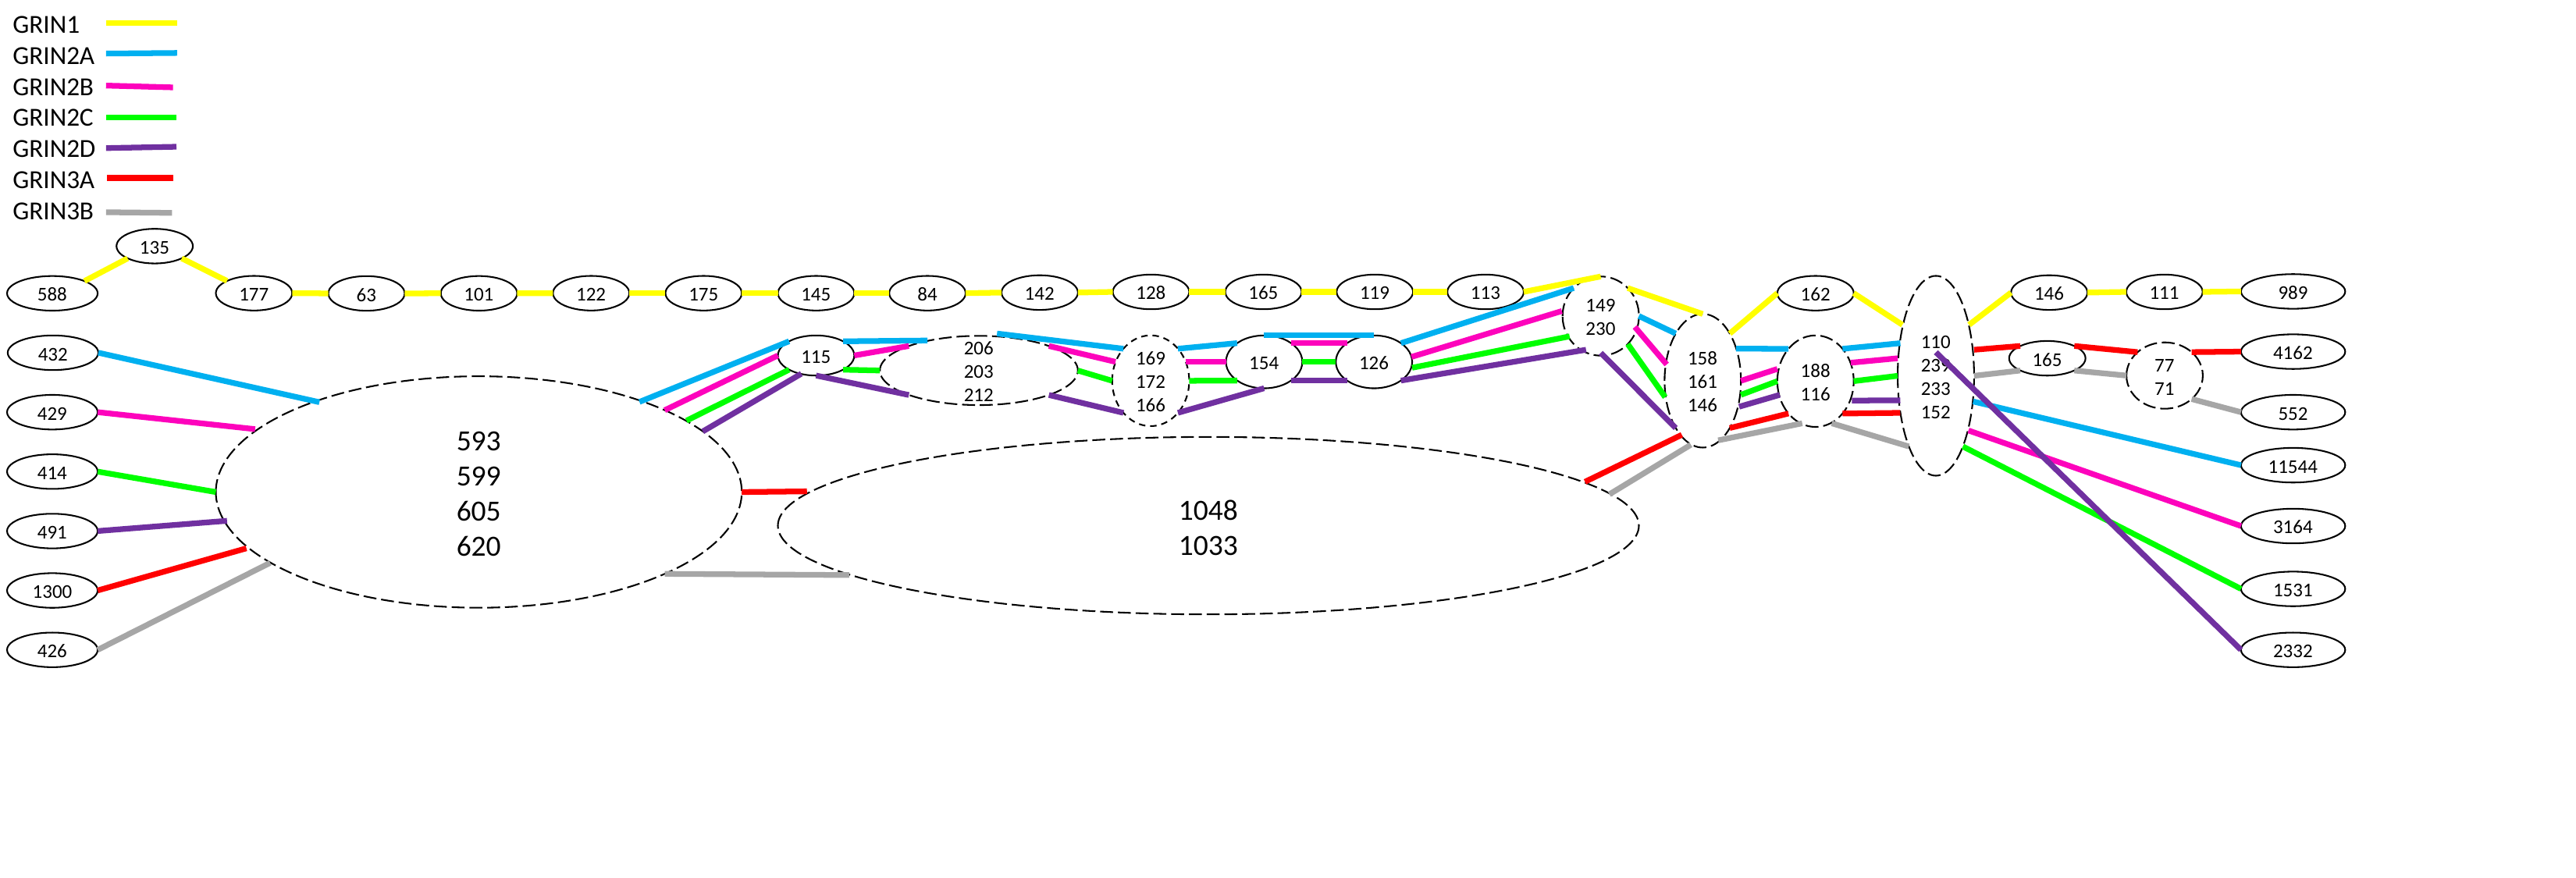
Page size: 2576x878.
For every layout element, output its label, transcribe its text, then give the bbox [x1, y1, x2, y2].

text_box 142 [1001, 274, 1079, 311]
text_box 122 [552, 275, 630, 311]
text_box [84, 258, 128, 282]
text_box 113 [1447, 273, 1523, 288]
text_box 110 239 233 152 [1897, 275, 1975, 477]
text_box 432 [6, 334, 99, 371]
text_box 593 599 605 620 [215, 375, 743, 609]
text_box GRIN1 GRIN2A GRIN2B GRIN2C GRIN2D GRIN3A GRIN3B [1, 1, 126, 231]
text_box 4162 [2241, 333, 2347, 370]
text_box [1048, 346, 1116, 362]
text_box 135 [116, 228, 194, 265]
text_box 149 230 [1571, 275, 1638, 357]
text_box 491 [5, 513, 98, 549]
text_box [1968, 430, 2241, 446]
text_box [1850, 358, 1898, 363]
text_box 2332 [2240, 631, 2347, 668]
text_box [1177, 343, 1237, 349]
text_box 169 172 166 [1111, 334, 1190, 427]
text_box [1853, 375, 1898, 382]
text_box 165 [1225, 273, 1302, 311]
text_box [997, 333, 1124, 349]
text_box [98, 563, 271, 650]
text_box 1531 [2241, 571, 2347, 607]
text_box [854, 346, 909, 356]
text_box 177 [215, 275, 293, 311]
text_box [686, 369, 789, 421]
text_box 101 [440, 275, 518, 312]
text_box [1609, 444, 1692, 495]
text_box 158 161 146 [1667, 313, 1742, 449]
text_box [1600, 355, 1676, 428]
text_box 552 [2241, 393, 2347, 431]
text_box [1718, 423, 1802, 441]
text_box 1300 [5, 572, 98, 609]
text_box 206 203 212 [879, 335, 1079, 407]
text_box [1077, 370, 1112, 381]
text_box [664, 355, 778, 411]
text_box 165 [2008, 339, 2087, 377]
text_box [181, 258, 227, 281]
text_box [1400, 350, 1586, 381]
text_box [1729, 413, 1789, 423]
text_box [1973, 370, 2021, 376]
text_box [1729, 293, 1777, 334]
text_box 126 [1335, 334, 1409, 389]
text_box 3164 [2241, 507, 2347, 545]
text_box 119 [1336, 273, 1413, 311]
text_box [816, 375, 909, 395]
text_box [1411, 311, 1562, 350]
text_box 77 71 [2126, 341, 2204, 401]
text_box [1842, 343, 1901, 349]
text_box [639, 341, 789, 402]
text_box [105, 85, 173, 88]
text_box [703, 373, 802, 432]
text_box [98, 548, 247, 563]
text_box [1177, 388, 1265, 413]
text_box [1973, 346, 2021, 350]
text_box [1400, 288, 1574, 343]
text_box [1412, 336, 1570, 350]
text_box 128 [1112, 273, 1190, 311]
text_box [98, 471, 216, 492]
text_box 146 [2010, 274, 2088, 311]
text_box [1048, 395, 1124, 414]
text_box 1048 1033 [777, 435, 1640, 616]
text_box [98, 352, 320, 403]
text_box 84 [888, 275, 966, 311]
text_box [2074, 346, 2138, 353]
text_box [1628, 343, 1666, 355]
text_box 154 [1225, 334, 1304, 389]
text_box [1635, 326, 1667, 355]
text_box 115 [789, 334, 855, 377]
text_box 414 [5, 453, 98, 490]
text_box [2074, 370, 2127, 376]
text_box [1585, 435, 1682, 482]
text_box 111 [2126, 273, 2203, 311]
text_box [1638, 315, 1676, 334]
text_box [1962, 446, 2241, 475]
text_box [1628, 288, 1703, 315]
text_box 63 [328, 275, 405, 312]
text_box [1523, 276, 1601, 292]
text_box 162 [1777, 275, 1855, 311]
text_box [2191, 399, 2241, 413]
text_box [1741, 368, 1777, 381]
text_box 989 [2241, 273, 2347, 310]
text_box 426 [5, 631, 98, 668]
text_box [1738, 394, 1780, 407]
text_box 175 [664, 275, 742, 311]
text_box 145 [777, 275, 855, 311]
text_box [1831, 423, 1909, 447]
text_box 588 [5, 275, 99, 312]
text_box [1853, 293, 1903, 325]
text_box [1969, 292, 2012, 325]
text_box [98, 412, 255, 429]
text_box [1935, 475, 2241, 650]
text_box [1973, 401, 2241, 430]
text_box 429 [5, 393, 98, 431]
text_box 188 116 [1777, 334, 1855, 428]
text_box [1741, 381, 1777, 394]
text_box 11544 [2241, 446, 2347, 484]
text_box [98, 521, 227, 531]
